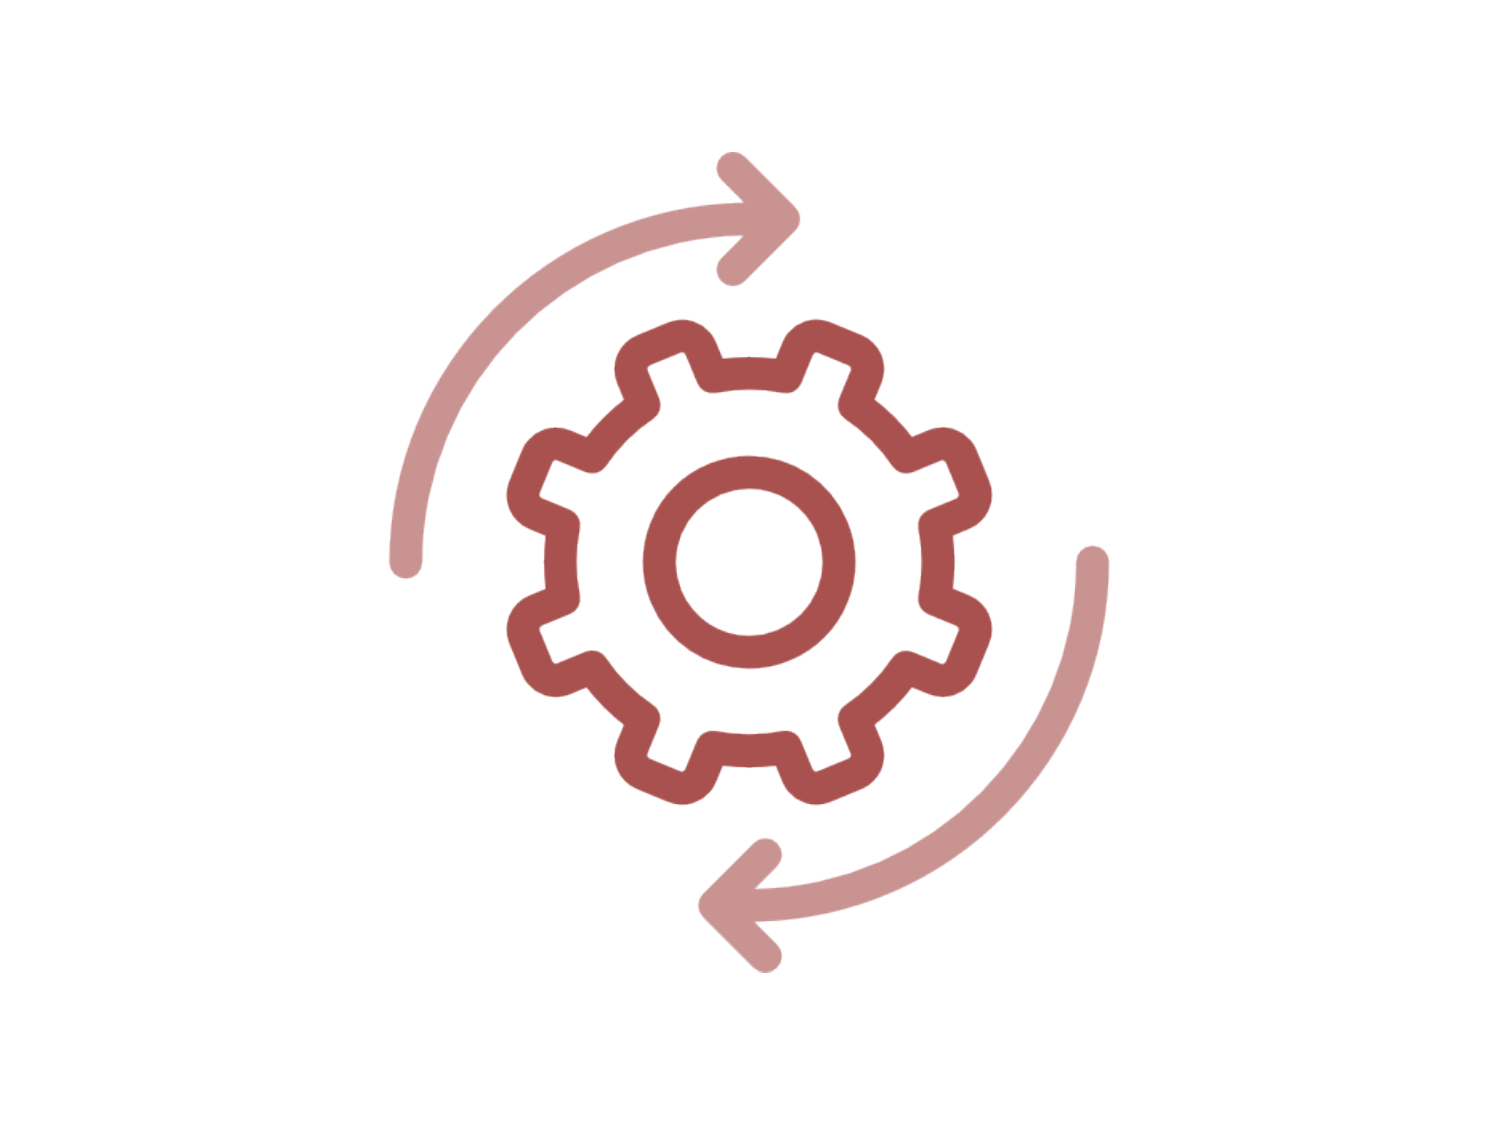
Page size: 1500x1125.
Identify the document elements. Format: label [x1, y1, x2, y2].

picture [339, 152, 1161, 973]
